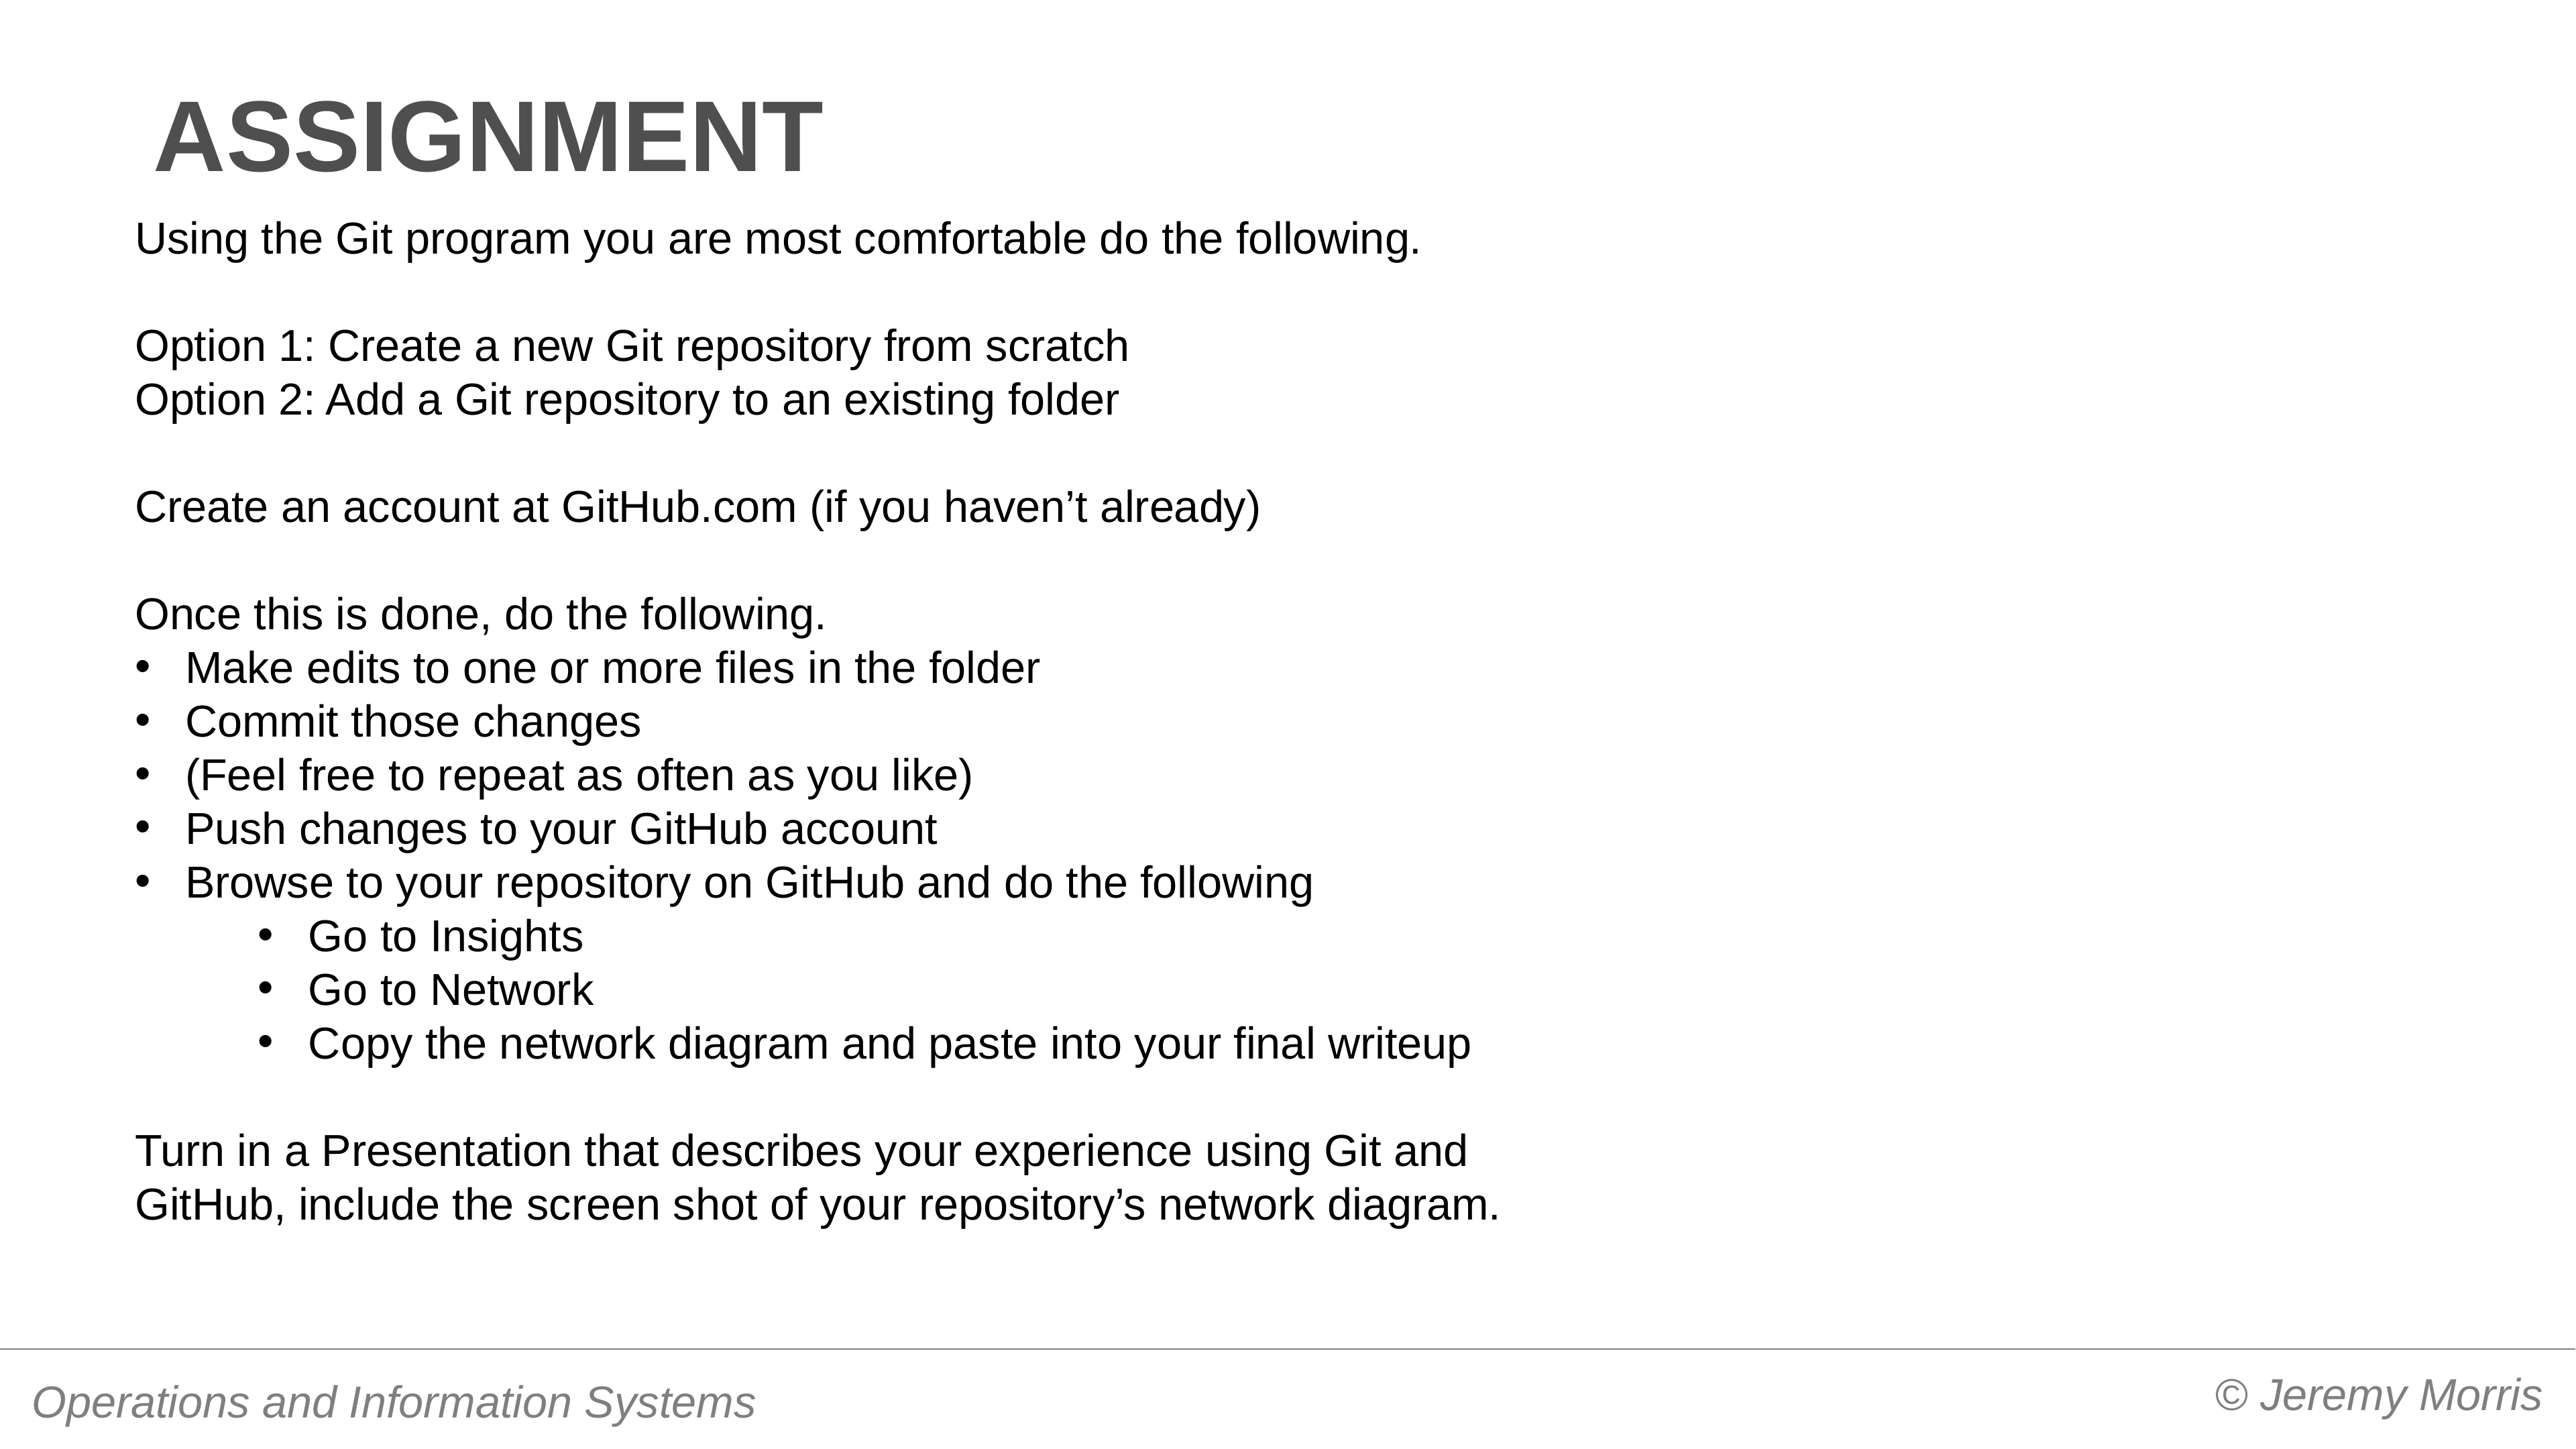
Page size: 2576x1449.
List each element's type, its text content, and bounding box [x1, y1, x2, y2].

title assignment [128, 53, 2447, 204]
text_box Using the Git program you are most comfortable do the following. Option 1: Create a new Git repository from scratch Option 2: Add a Git repository to an existing folder Create an account at GitHub.com (if you haven’t already) Once this is done, do the following. Make edits to one or more files in the folder Commit those changes (Feel free to repeat as often as you like) Push changes to your GitHub account Browse to your repository on GitHub and do the following Go to Insights Go to Network Copy the network diagram and paste into your final writeup Turn in a Presentation that describes your experience using Git and GitHub, include the screen shot of your repository’s network diagram. [125, 204, 1536, 1234]
